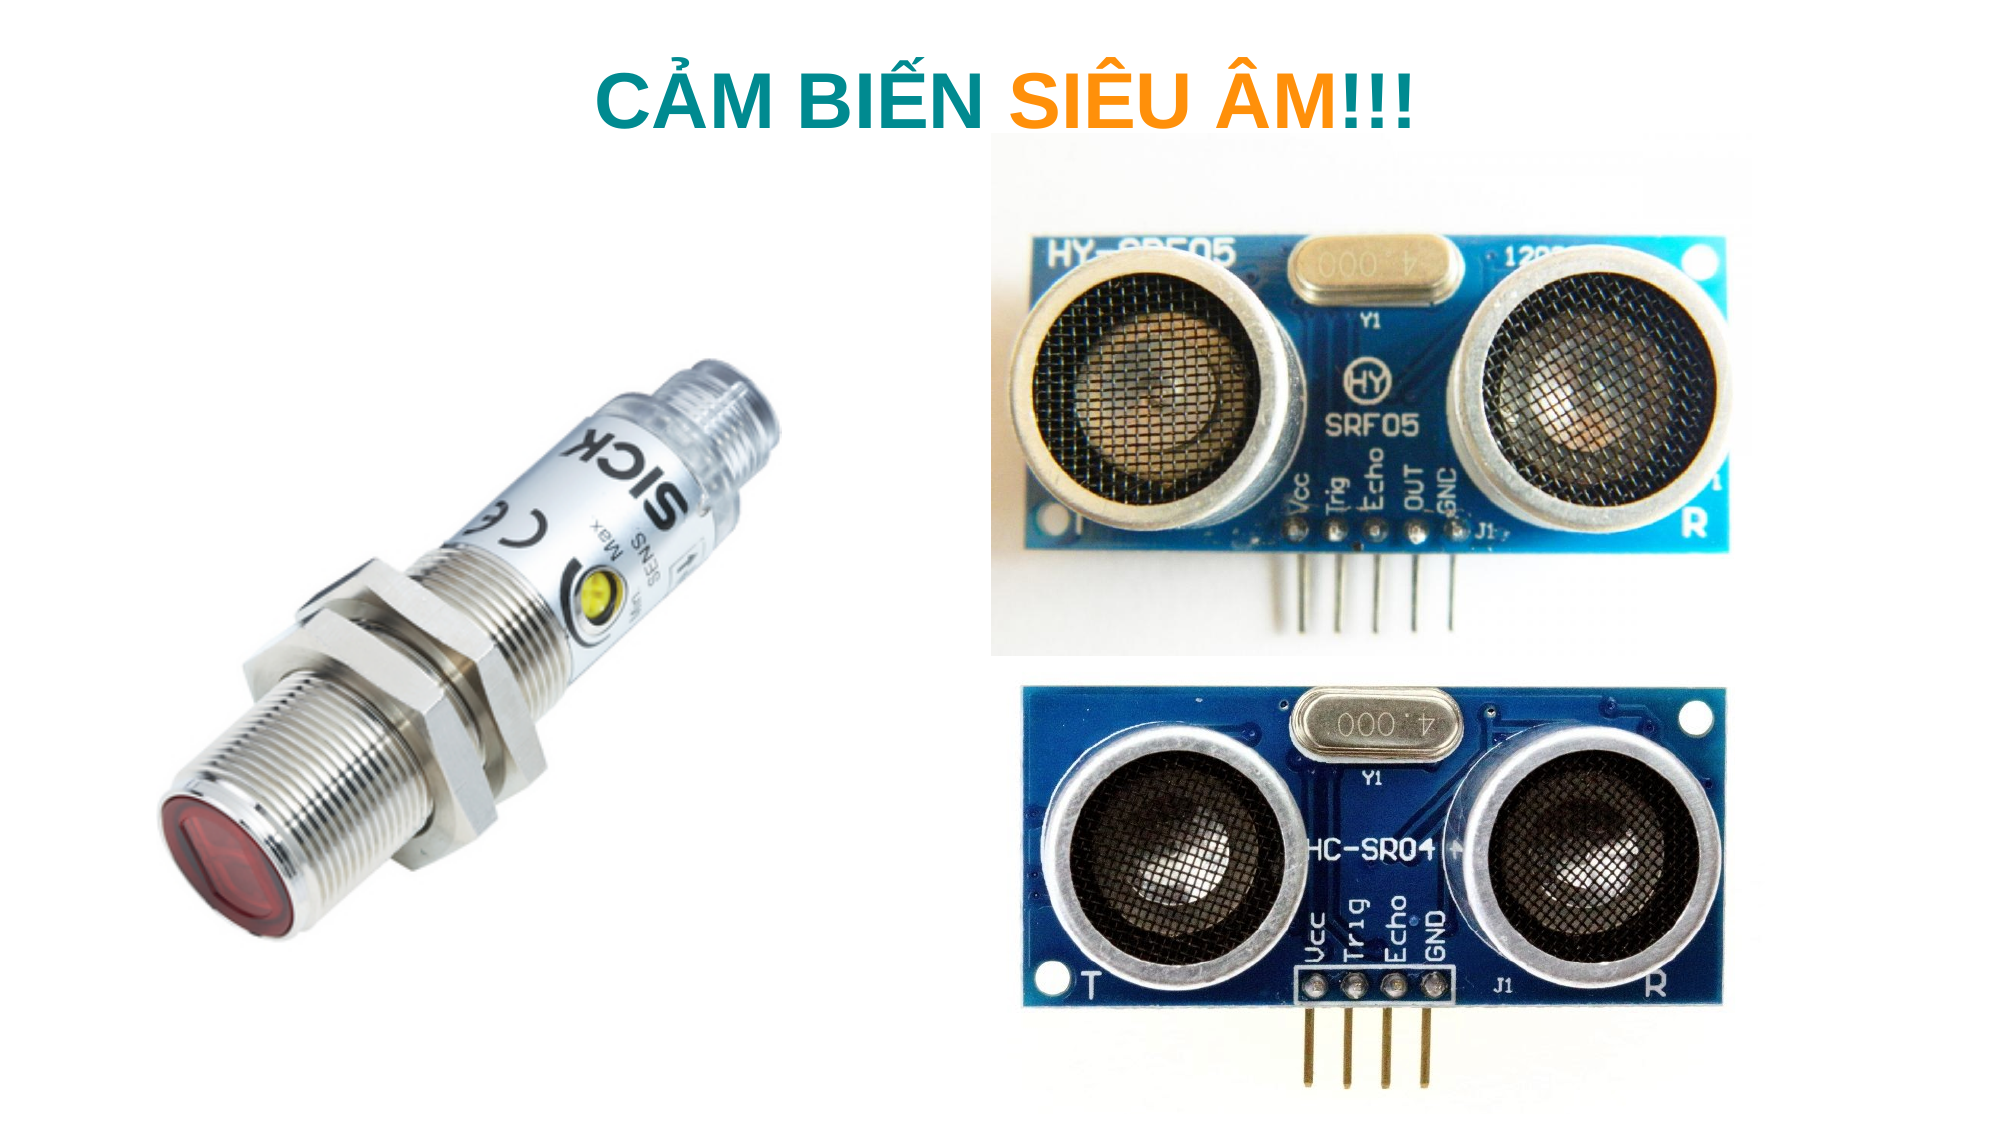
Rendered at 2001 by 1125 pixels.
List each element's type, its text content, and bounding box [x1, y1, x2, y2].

picture [156, 234, 782, 1068]
picture [991, 133, 1765, 1114]
text_box Cảm biến siêu âm!!! [156, 0, 1857, 235]
